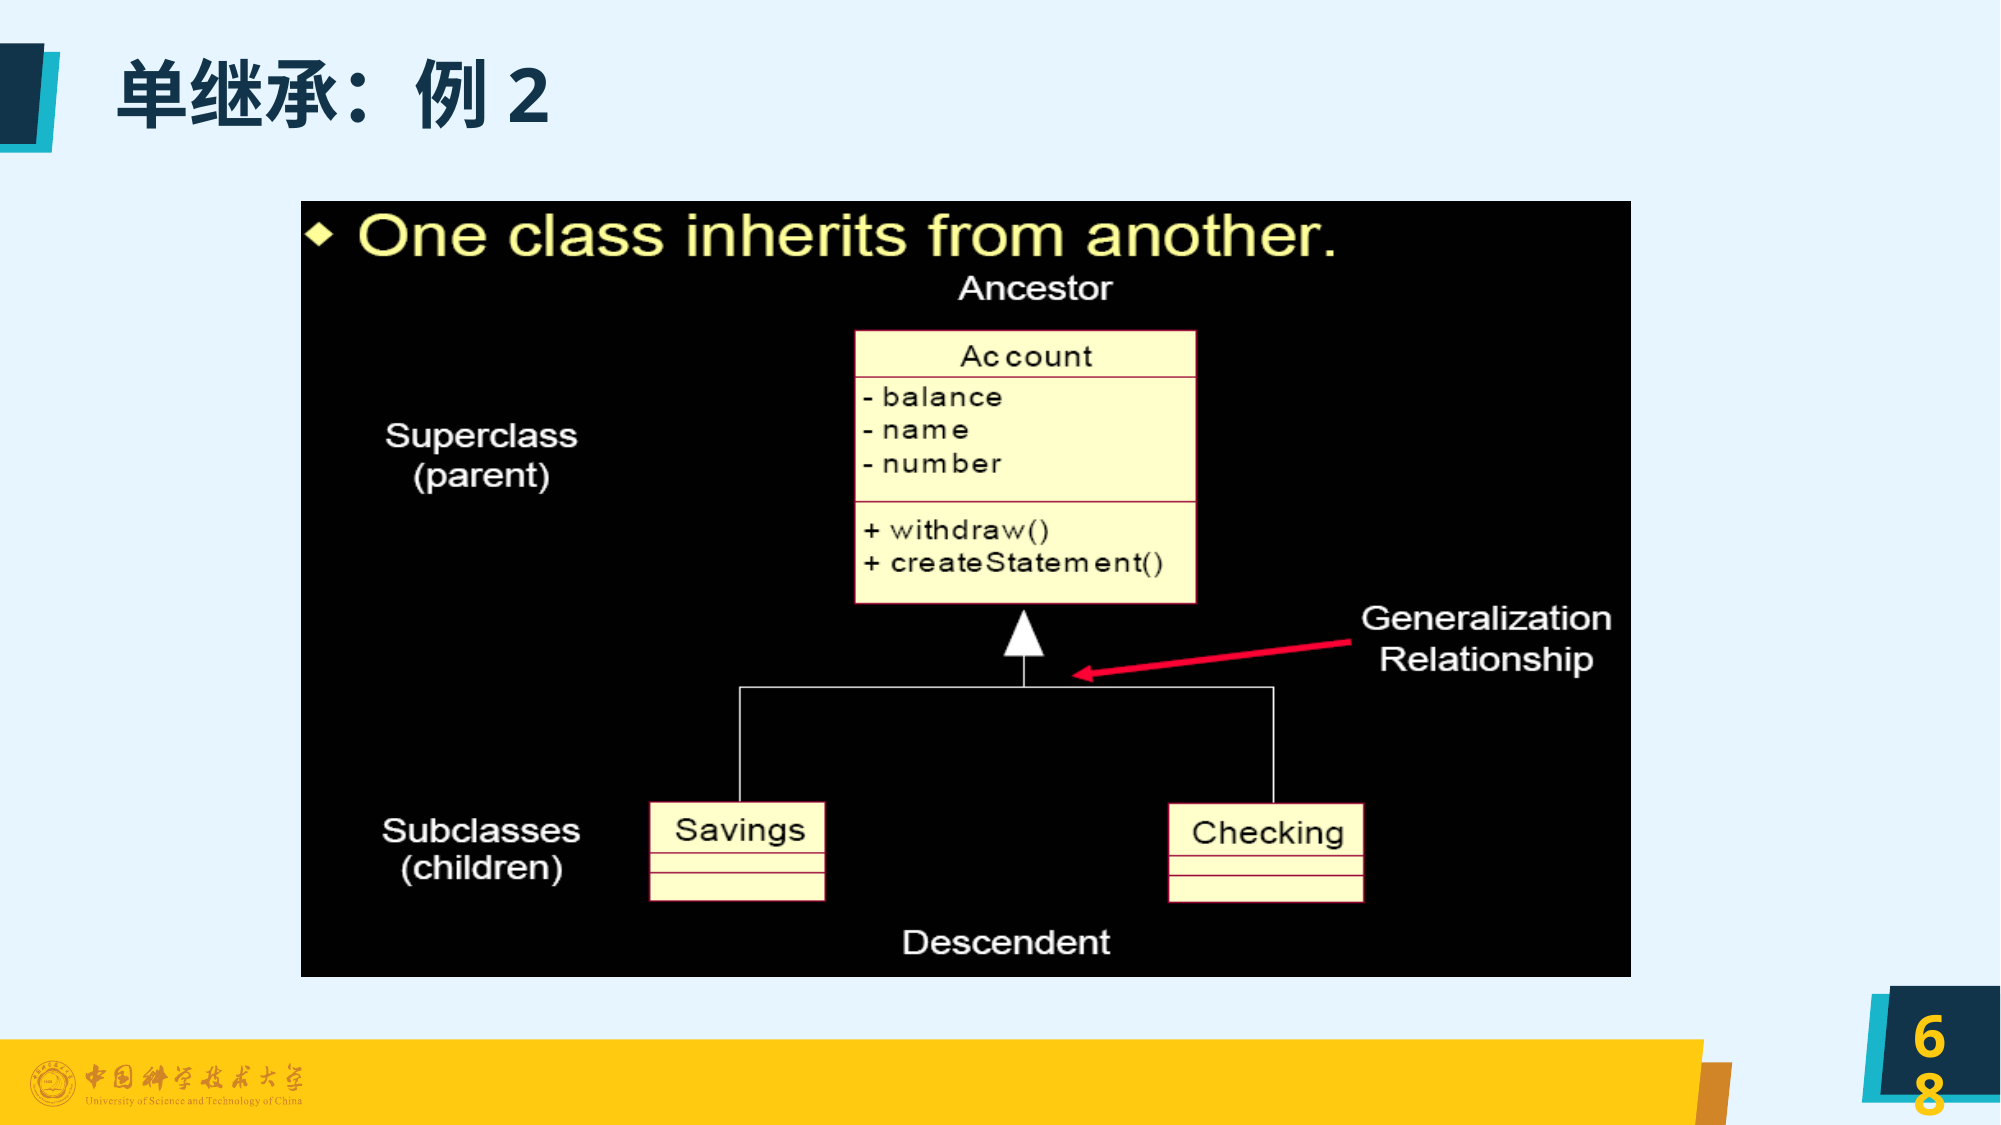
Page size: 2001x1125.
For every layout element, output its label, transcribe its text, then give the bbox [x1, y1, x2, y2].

title 单继承：例2 [99, 43, 1863, 153]
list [301, 201, 1631, 977]
slide_number 68 [1898, 993, 1989, 1084]
